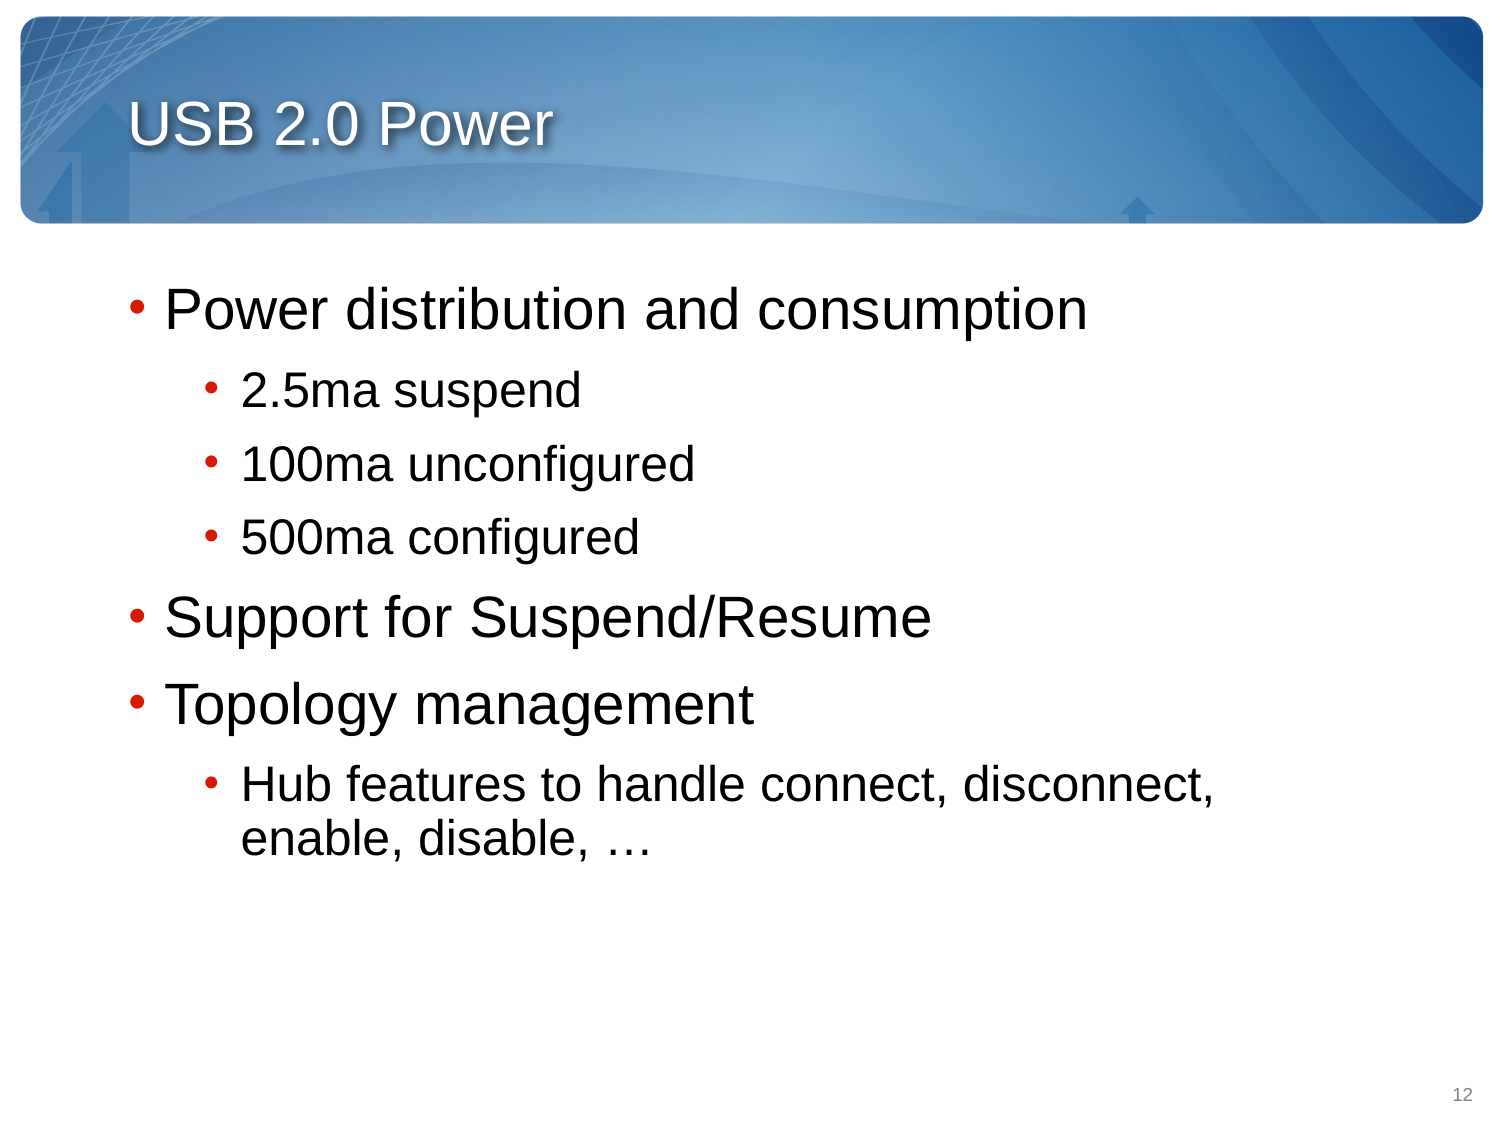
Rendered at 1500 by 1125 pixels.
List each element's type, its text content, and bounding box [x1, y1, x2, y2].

title USB 2.0 Power [112, 17, 1138, 223]
picture [0, 0, 1500, 242]
list Power distribution and consumption 2.5ma suspend 100ma unconfigured 500ma configured Support for Suspend/Resume Topology management Hub features to handle connect, disconnect, enable, disable, … [112, 271, 1388, 948]
slide_number 12 [1175, 1074, 1489, 1125]
